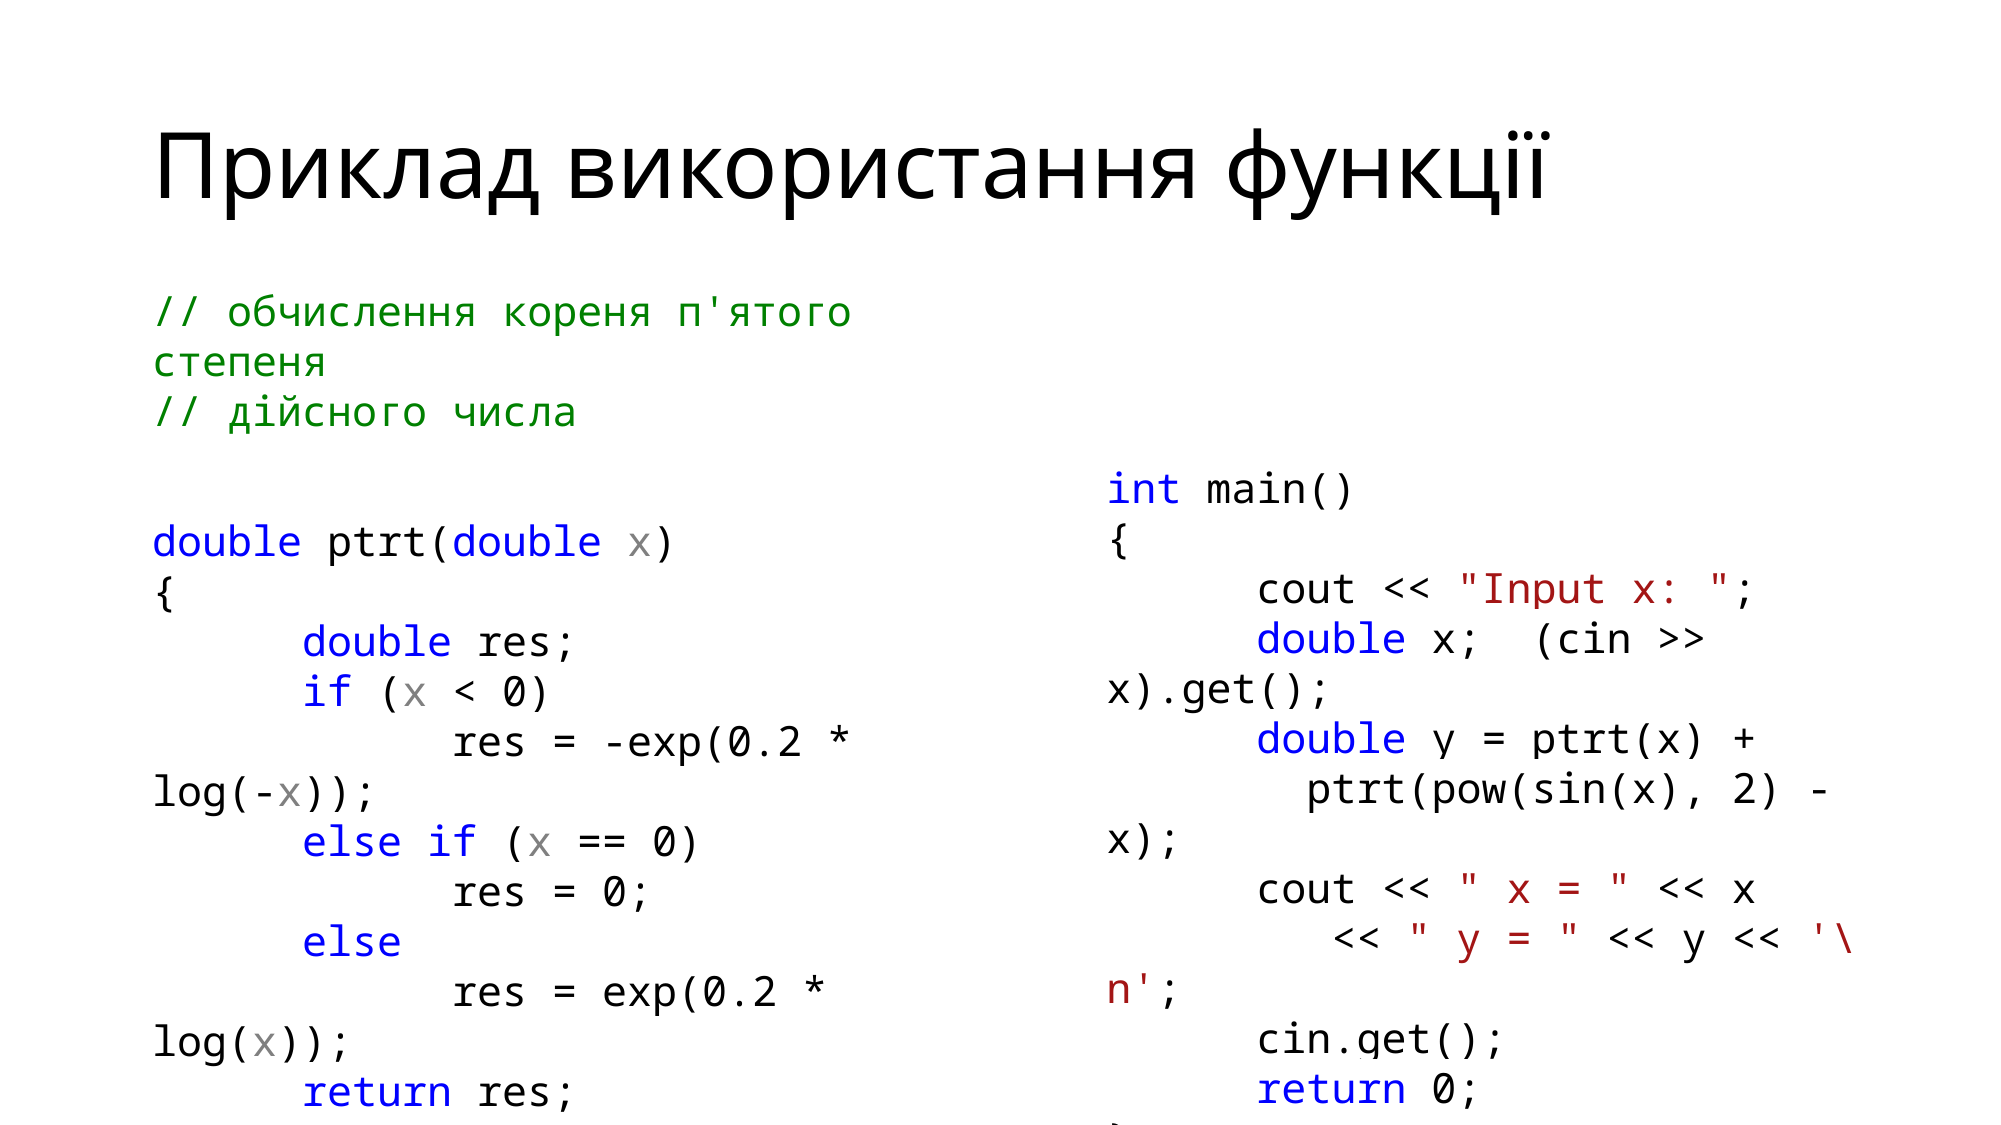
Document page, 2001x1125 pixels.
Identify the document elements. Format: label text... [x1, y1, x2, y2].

title Приклад використання функції [137, 59, 1863, 278]
text_box int main() { cout << "Input x: "; double x; (cin >> x).get(); double y = ptrt(x) + ptrt(pow(sin(x), 2) - x); cout << " x = " << x << " y = " << y << '\n'; cin.get(); return 0; } [1091, 454, 1898, 1125]
text_box // обчислення кореня п'ятого степеня // дійсного числа double ptrt(double x) { double res; if (x < 0) res = -exp(0.2 * log(-x)); else if (x == 0) res = 0; else res = exp(0.2 * log(x)); return res; } [137, 277, 996, 1125]
